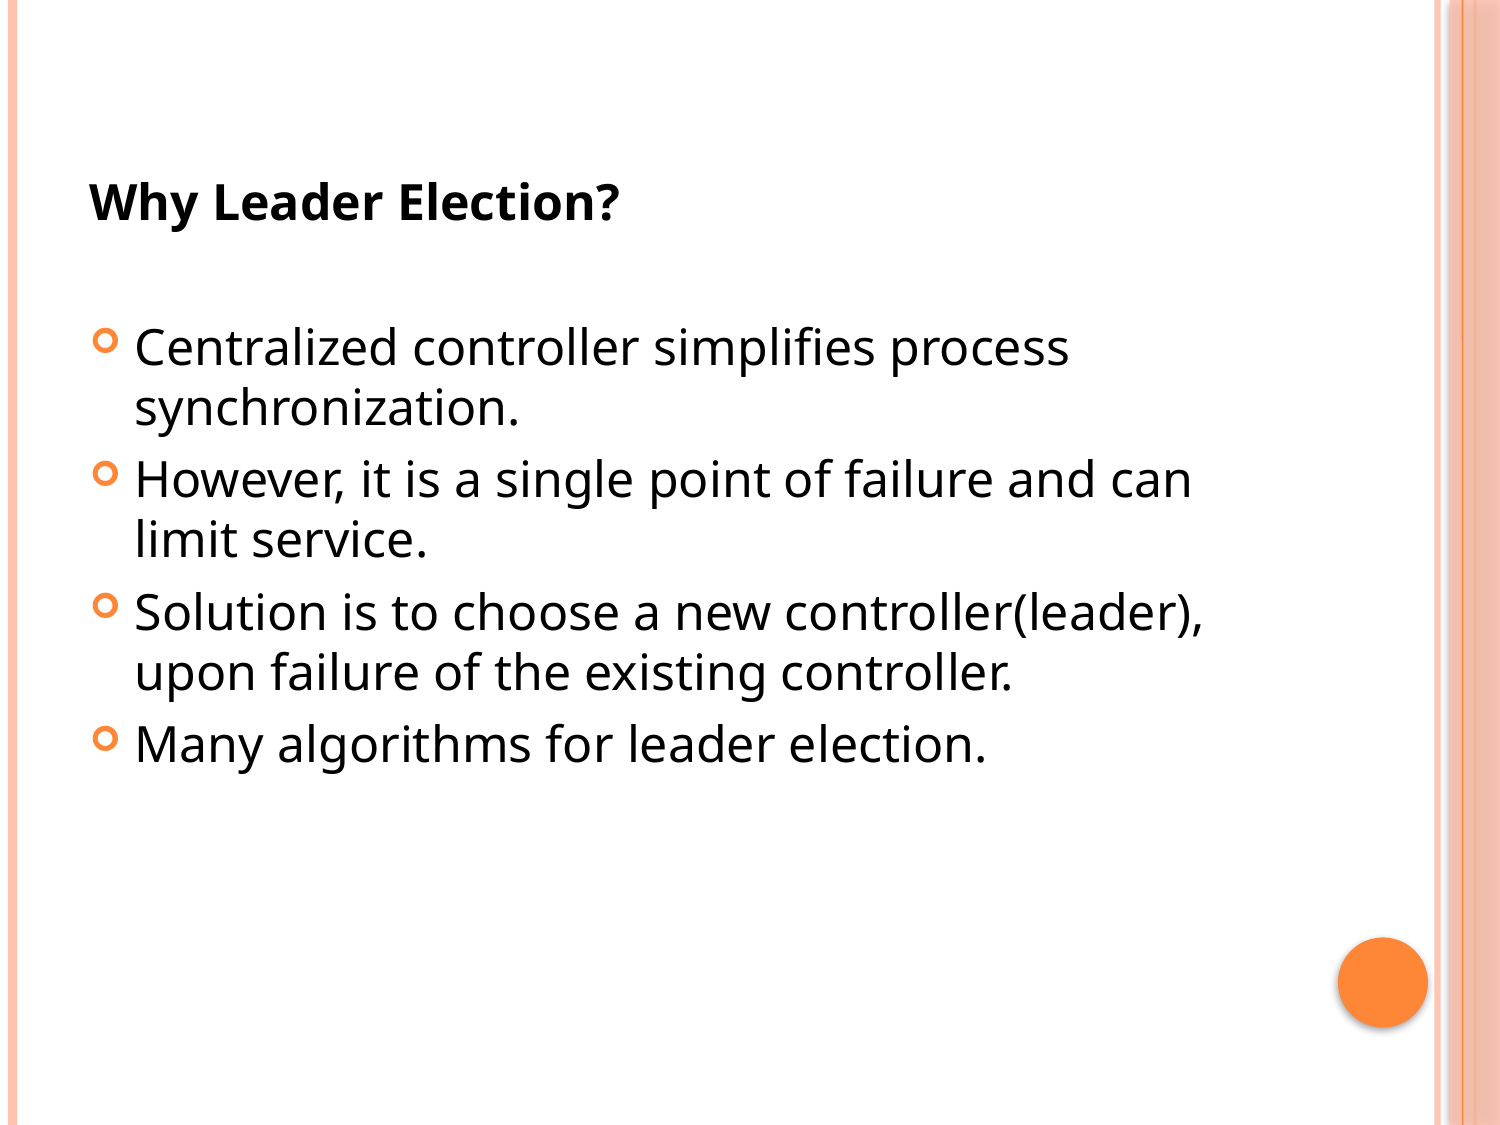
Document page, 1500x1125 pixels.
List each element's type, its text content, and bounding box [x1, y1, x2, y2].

list Why Leader Election? Centralized controller simplifies process synchronization. However, it is a single point of failure and can limit service. Solution is to choose a new controller(leader), upon failure of the existing controller. Many algorithms for leader election. [75, 162, 1300, 963]
